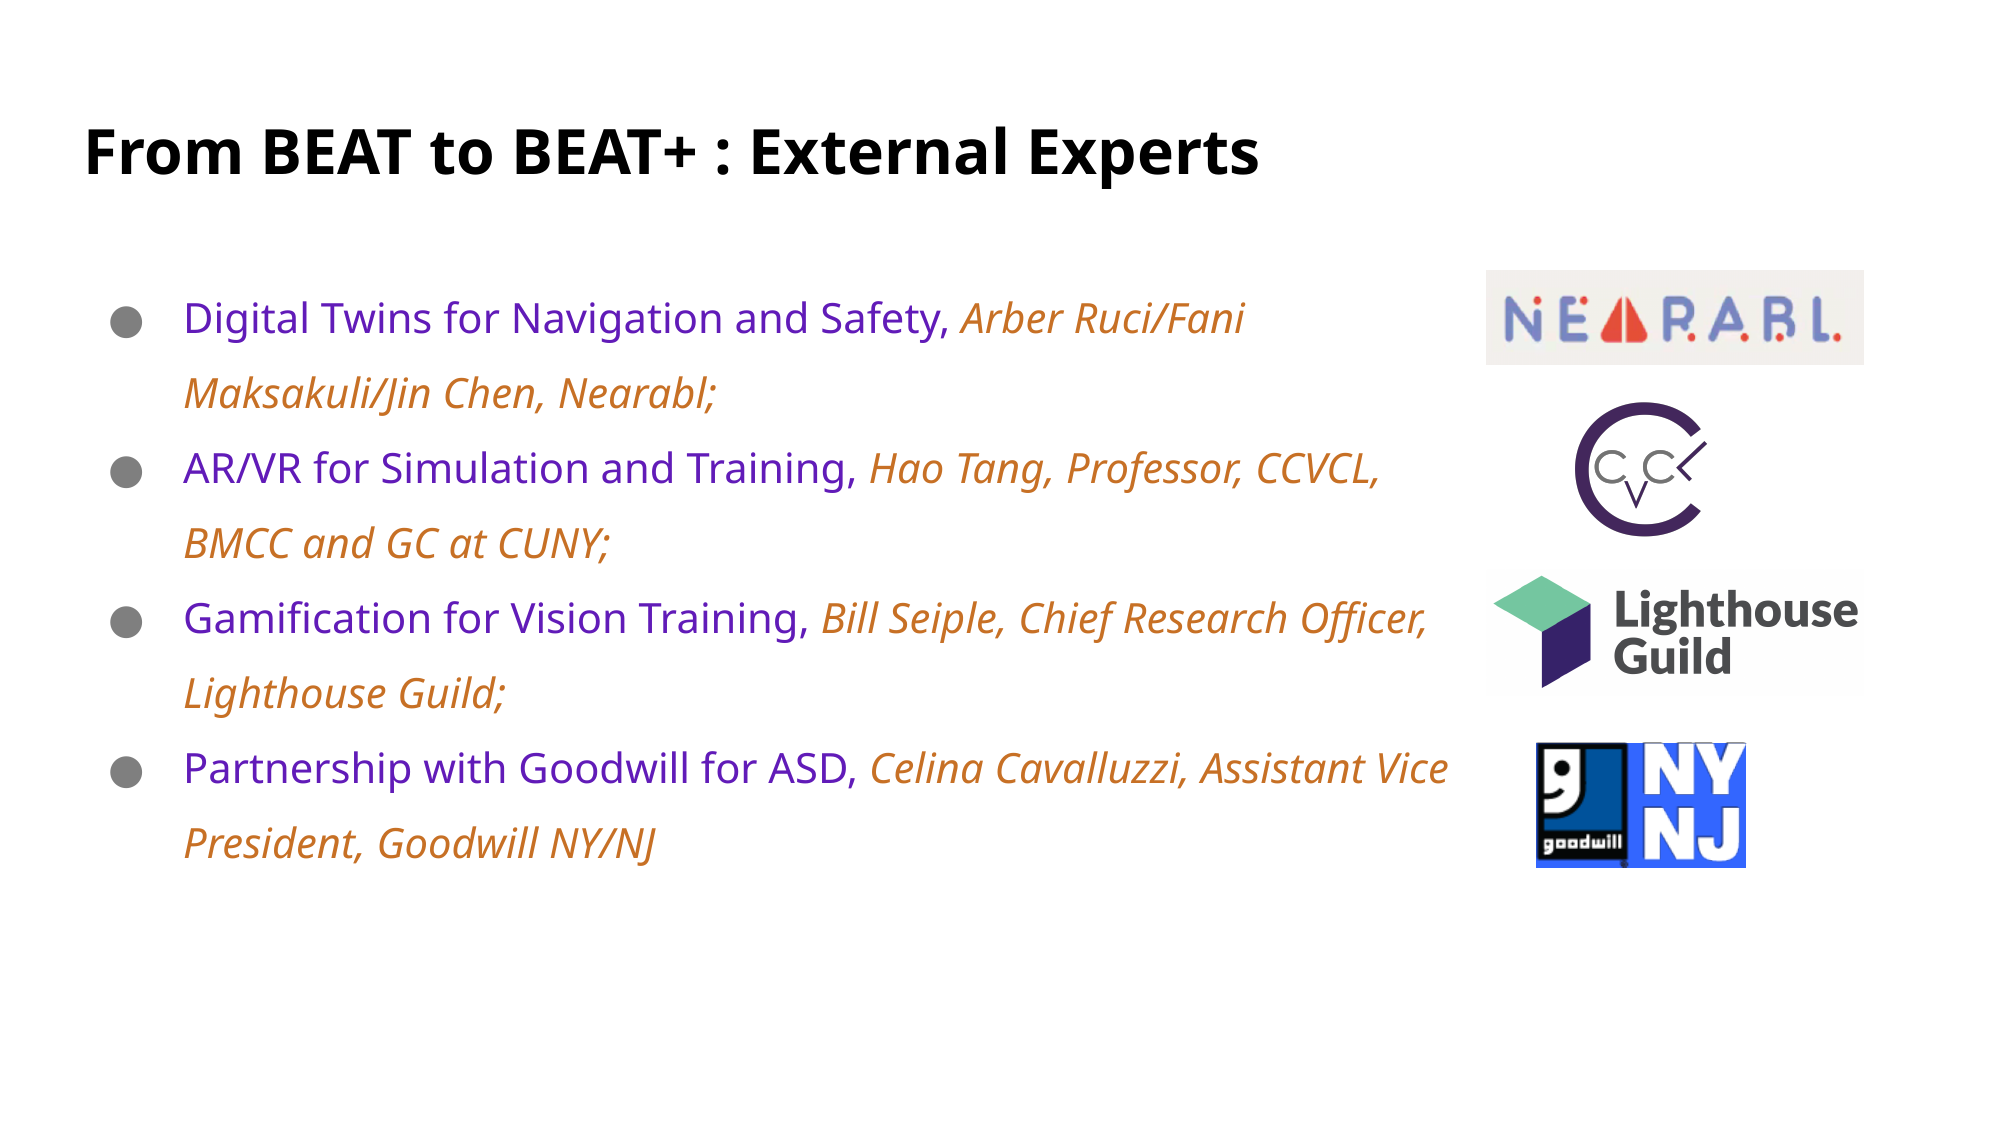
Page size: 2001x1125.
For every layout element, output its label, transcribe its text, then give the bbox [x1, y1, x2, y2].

picture [1485, 568, 1864, 696]
picture [1485, 270, 1864, 365]
list Digital Twins for Navigation and Safety, Arber Ruci/Fani Maksakuli/Jin Chen, Nearabl; AR/VR for Simulation and Training, Hao Tang, Professor, CCVCL, BMCC and GC at CUNY; Gamification for Vision Training, Bill Seiple, Chief Research Officer, Lighthouse Guild; Partnership with Goodwill for ASD, Celina Cavalluzzi, Assistant Vice President, Goodwill NY/NJ [68, 252, 1470, 1000]
picture [1572, 400, 1710, 539]
picture [1536, 742, 1747, 868]
title From BEAT to BEAT+ : External Experts [68, 97, 1932, 234]
